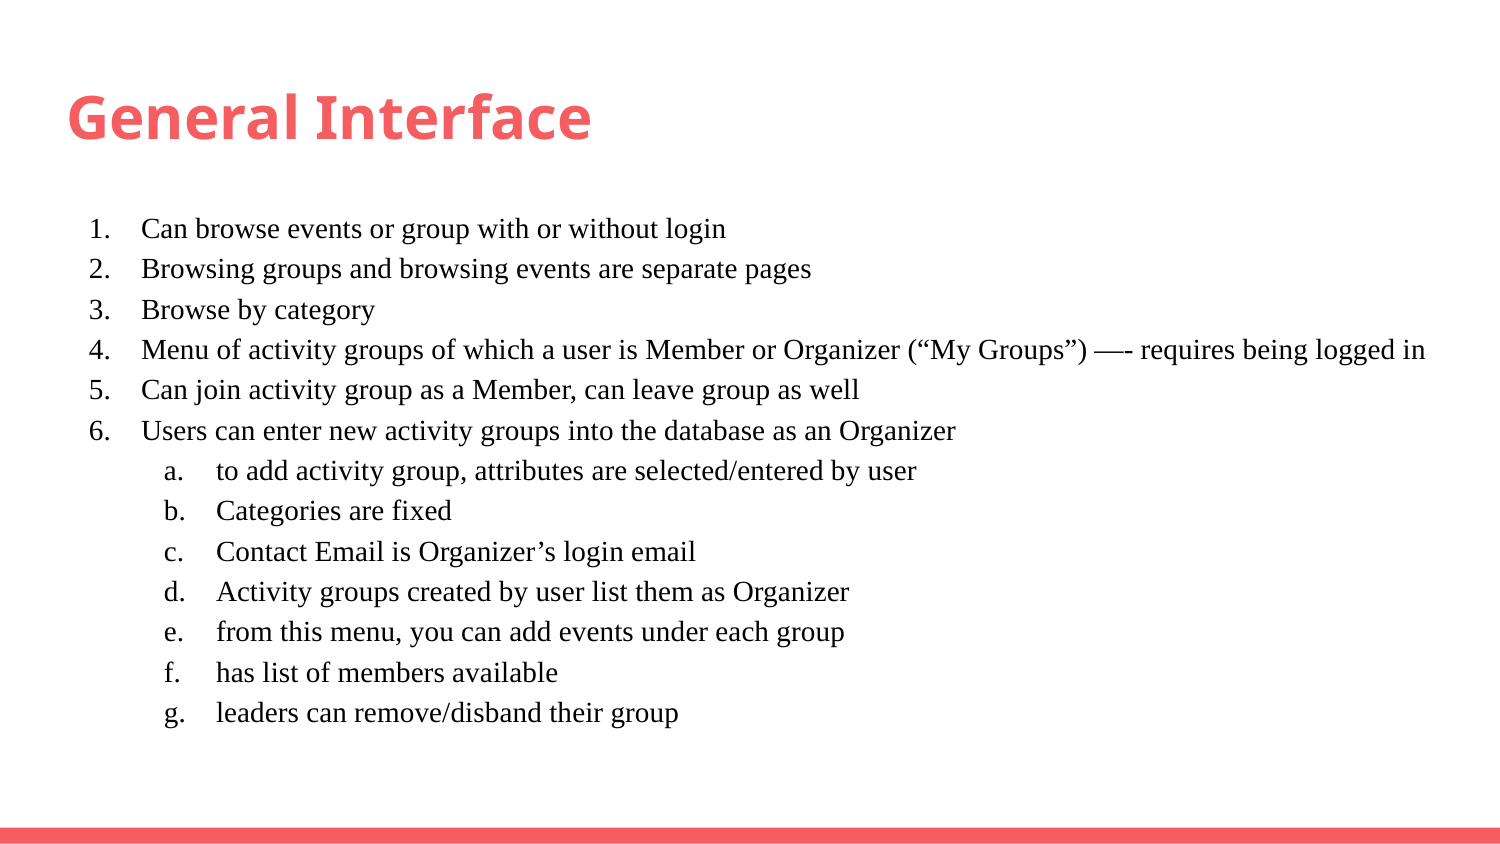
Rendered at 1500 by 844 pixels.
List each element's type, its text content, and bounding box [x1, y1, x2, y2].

title General Interface [51, 64, 1449, 167]
list Can browse events or group with or without login Browsing groups and browsing events are separate pages Browse by category Menu of activity groups of which a user is Member or Organizer (“My Groups”) —- requires being logged in Can join activity group as a Member, can leave group as well Users can enter new activity groups into the database as an Organizer to add activity group, attributes are selected/entered by user Categories are fixed Contact Email is Organizer’s login email Activity groups created by user list them as Organizer from this menu, you can add events under each group has list of members available leaders can remove/disband their group [51, 189, 1449, 750]
